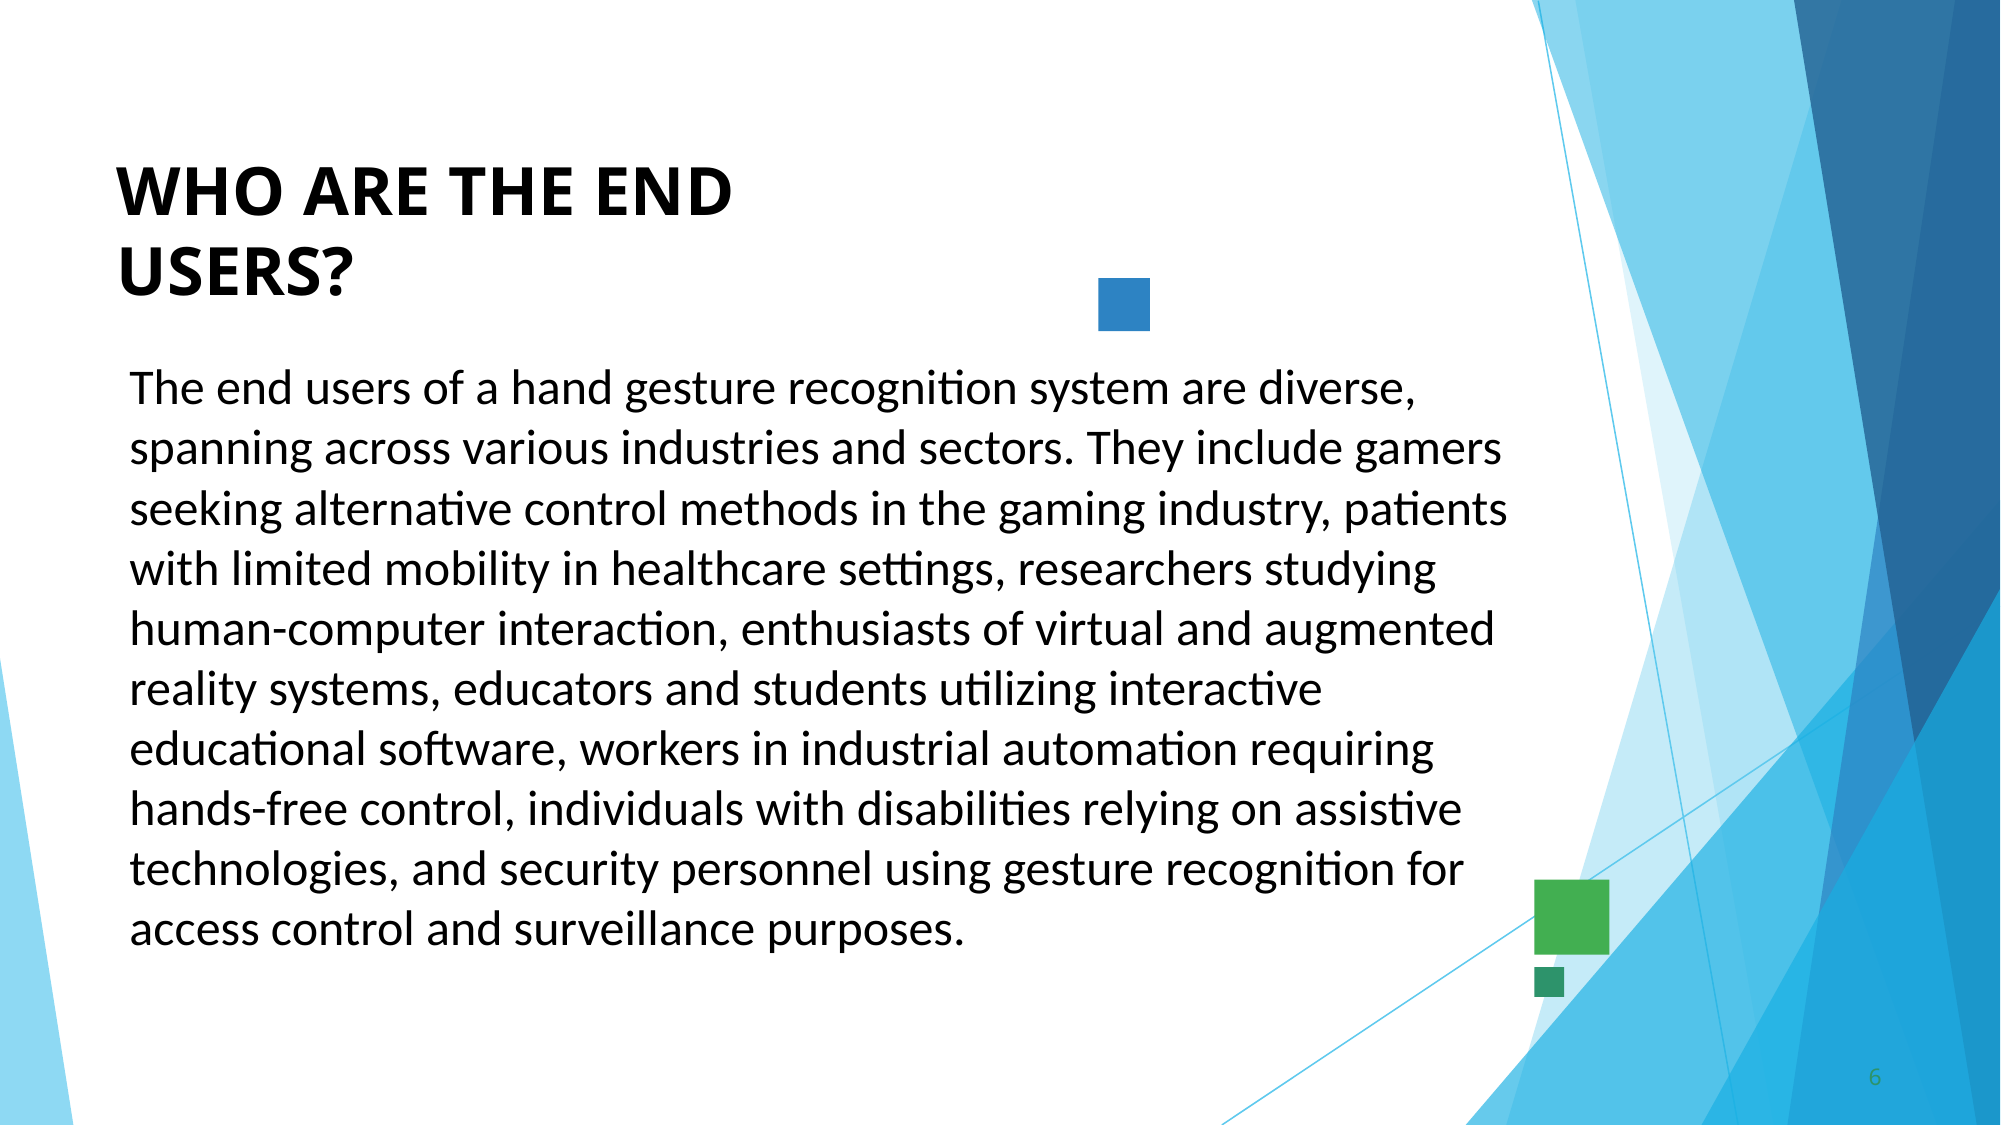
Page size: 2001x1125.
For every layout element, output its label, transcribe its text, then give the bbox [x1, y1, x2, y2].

text_box The end users of a hand gesture recognition system are diverse, spanning across various industries and sectors. They include gamers seeking alternative control methods in the gaming industry, patients with limited mobility in healthcare settings, researchers studying human-computer interaction, enthusiasts of virtual and augmented reality systems, educators and students utilizing interactive educational software, workers in industrial automation requiring hands-free control, individuals with disabilities relying on assistive technologies, and security personnel using gesture recognition for access control and surveillance purposes. [114, 347, 1530, 963]
text_box [1098, 278, 1150, 332]
title WHO ARE THE END USERS? [114, 146, 938, 337]
slide_number 6 [1862, 1061, 1888, 1125]
text_box [1534, 879, 1610, 955]
text_box [1534, 967, 1565, 997]
